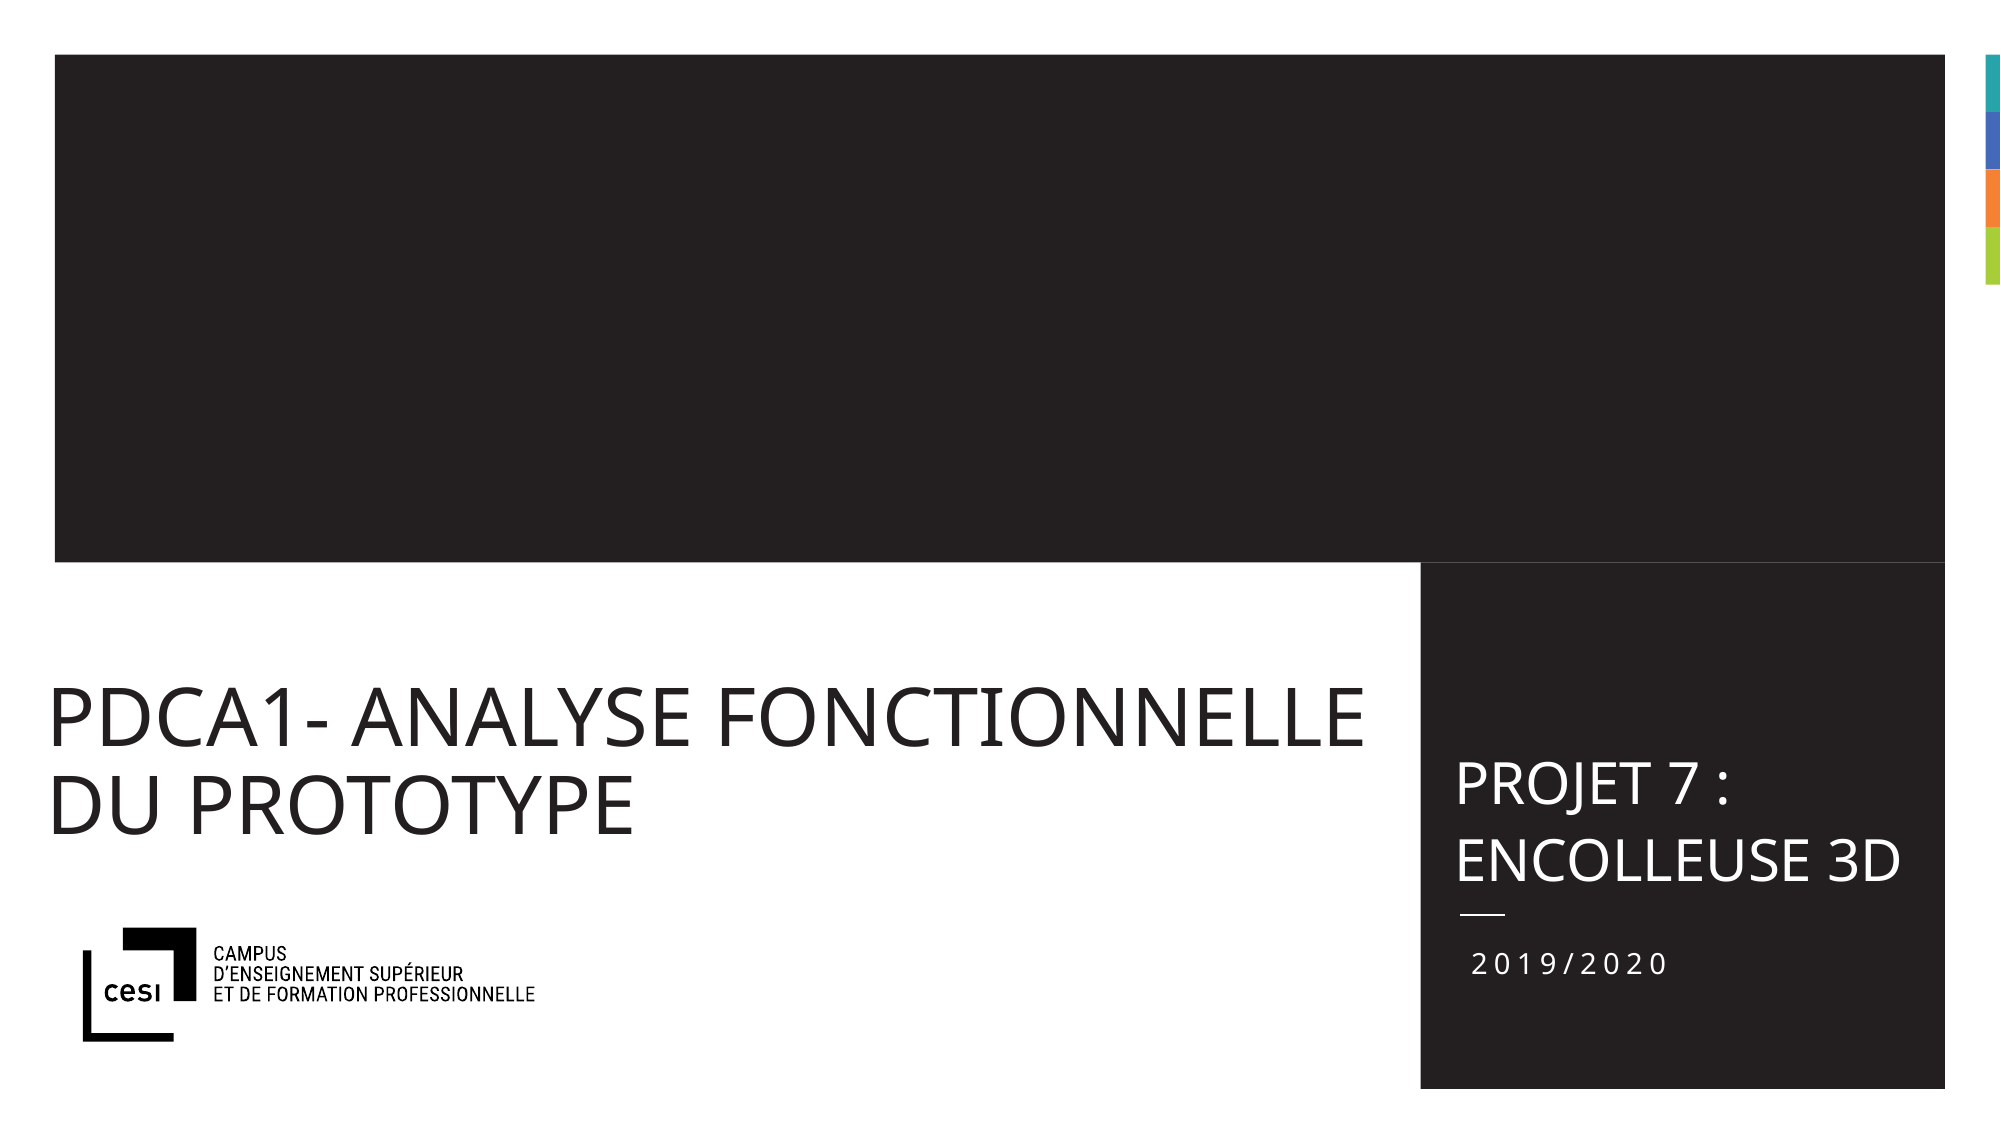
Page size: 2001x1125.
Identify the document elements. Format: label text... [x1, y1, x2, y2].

text_box [54, 54, 1946, 563]
slide_number 2019/2020 [1456, 933, 1907, 993]
title PDCA1- Analyse fonctionnelle Du prototype [31, 618, 1438, 910]
subtitle Projet 7 : Encolleuse 3D [1452, 628, 1984, 900]
